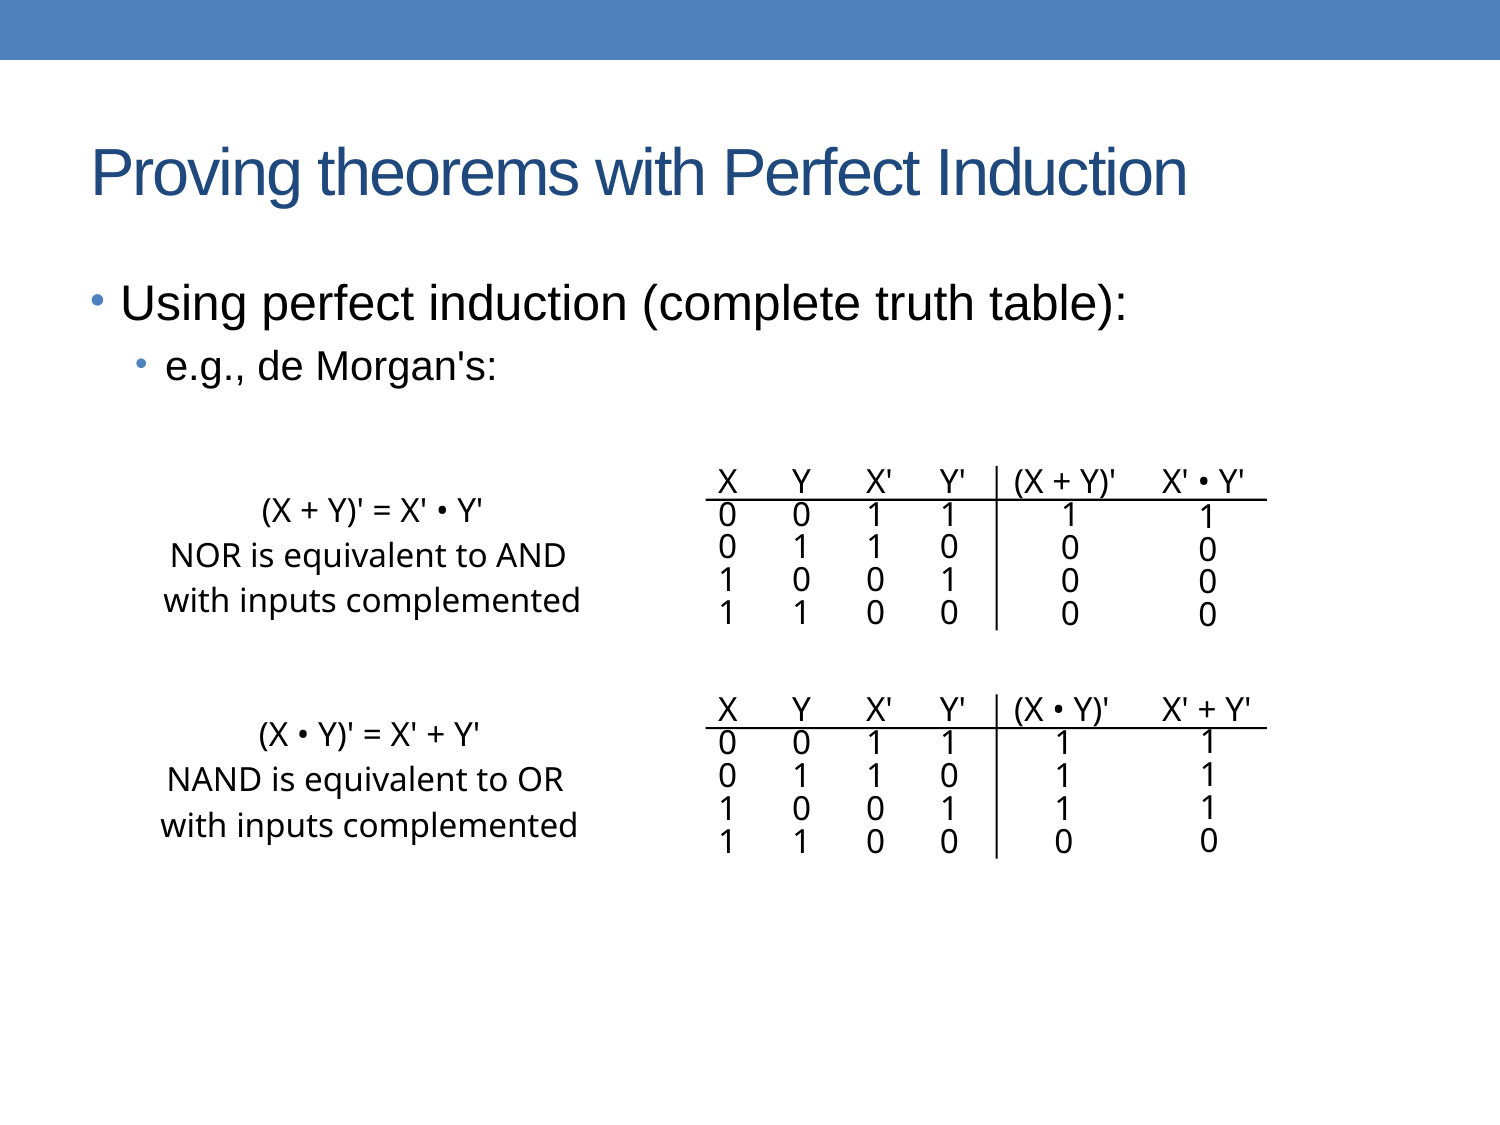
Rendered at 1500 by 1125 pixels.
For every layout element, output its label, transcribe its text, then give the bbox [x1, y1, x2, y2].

list Using perfect induction (complete truth table): e.g., de Morgan's: [75, 262, 1425, 1063]
title Proving theorems with Perfect Induction [75, 87, 1425, 250]
text_box 1 1 1 0 [1051, 724, 1078, 873]
text_box 1 0 0 0 [1195, 497, 1221, 646]
text_box 1 0 0 0 [1057, 496, 1083, 645]
text_box 1 1 1 0 [1196, 723, 1224, 872]
